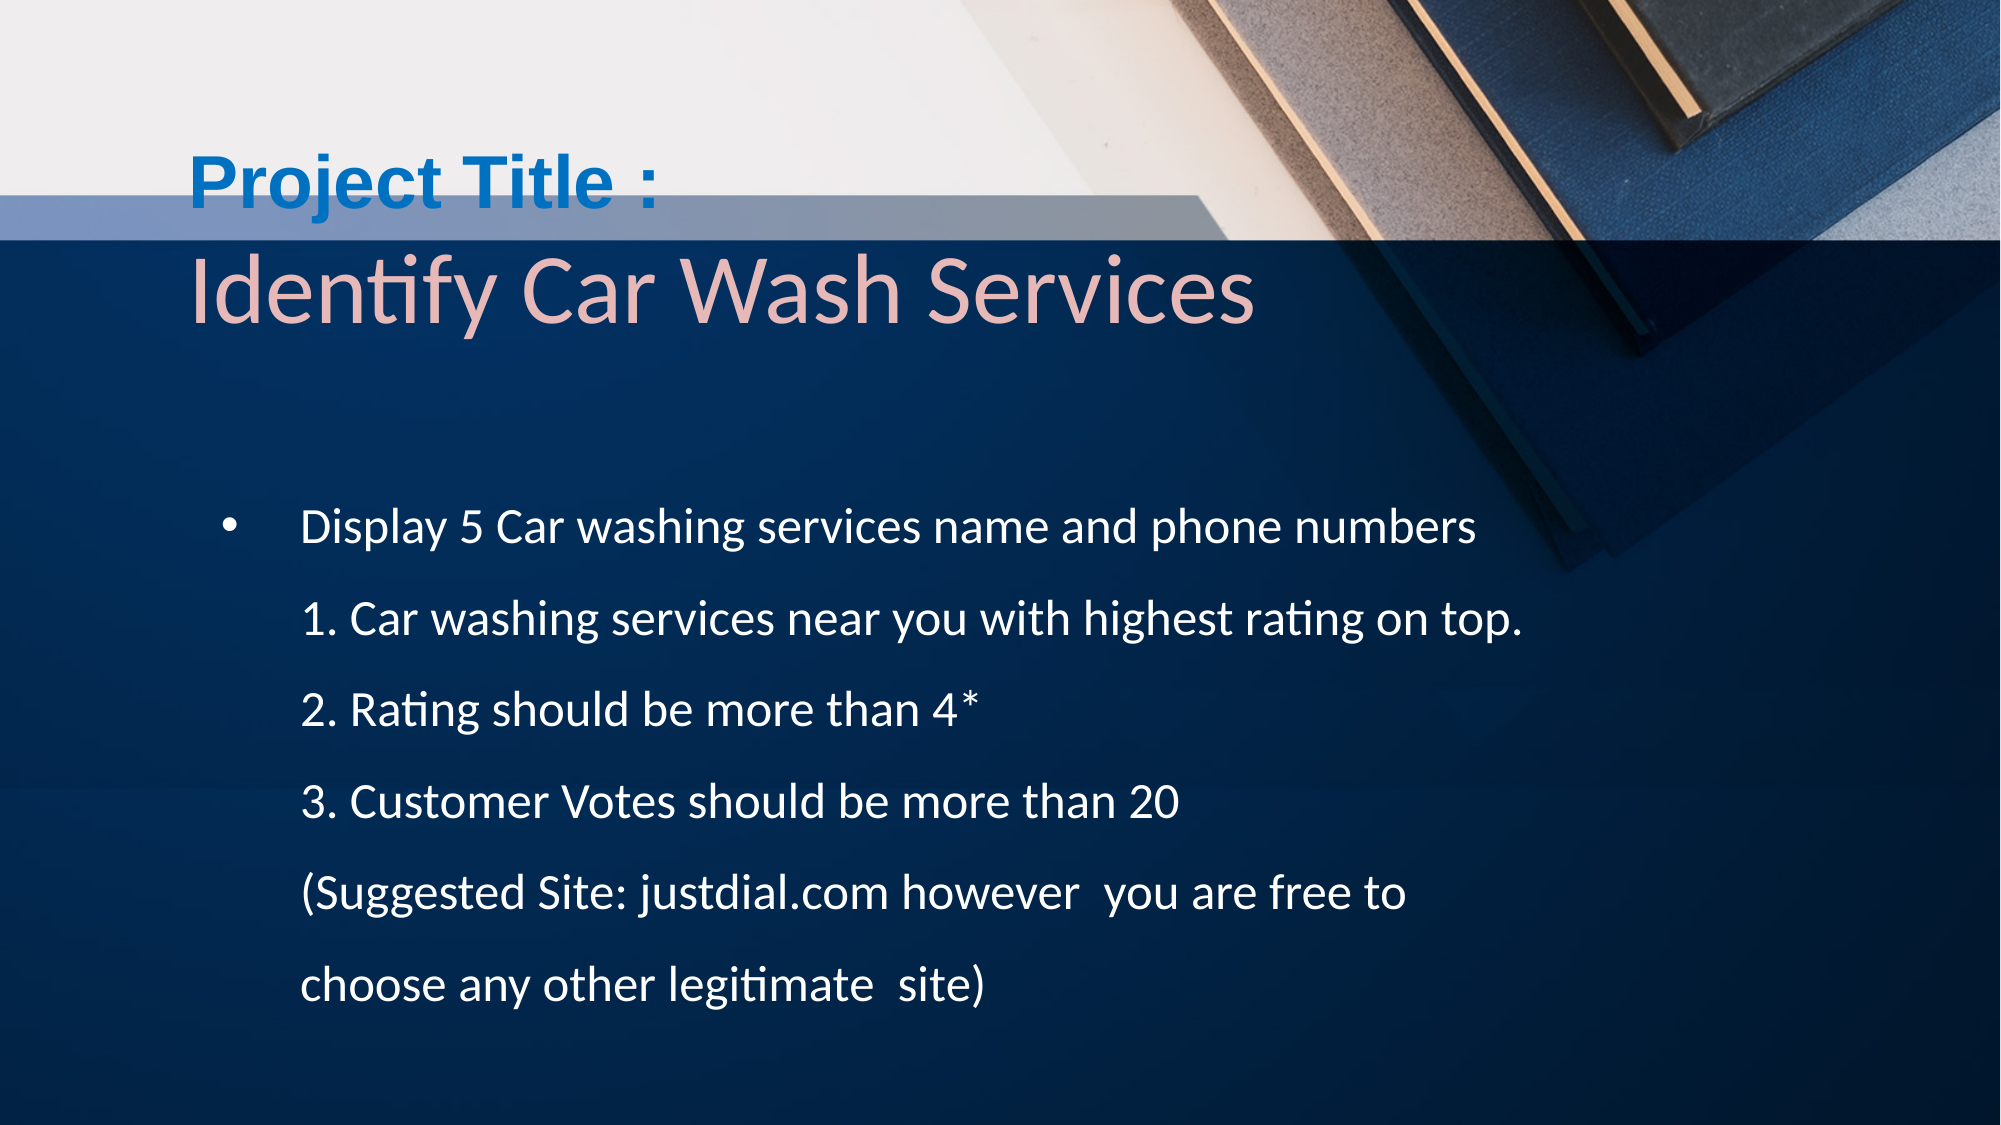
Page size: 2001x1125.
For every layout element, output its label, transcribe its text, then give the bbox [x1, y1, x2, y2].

picture [0, 0, 2001, 1125]
list Display 5 Car washing services name and phone numbers 1. Car washing services near you with highest rating on top. 2. Rating should be more than 4* 3. Customer Votes should be more than 20 (Suggested Site: justdial.com however you are free to choose any other legitimate site) [200, 452, 1581, 1037]
title Project Title : Identify Car Wash Services [168, 28, 1890, 448]
